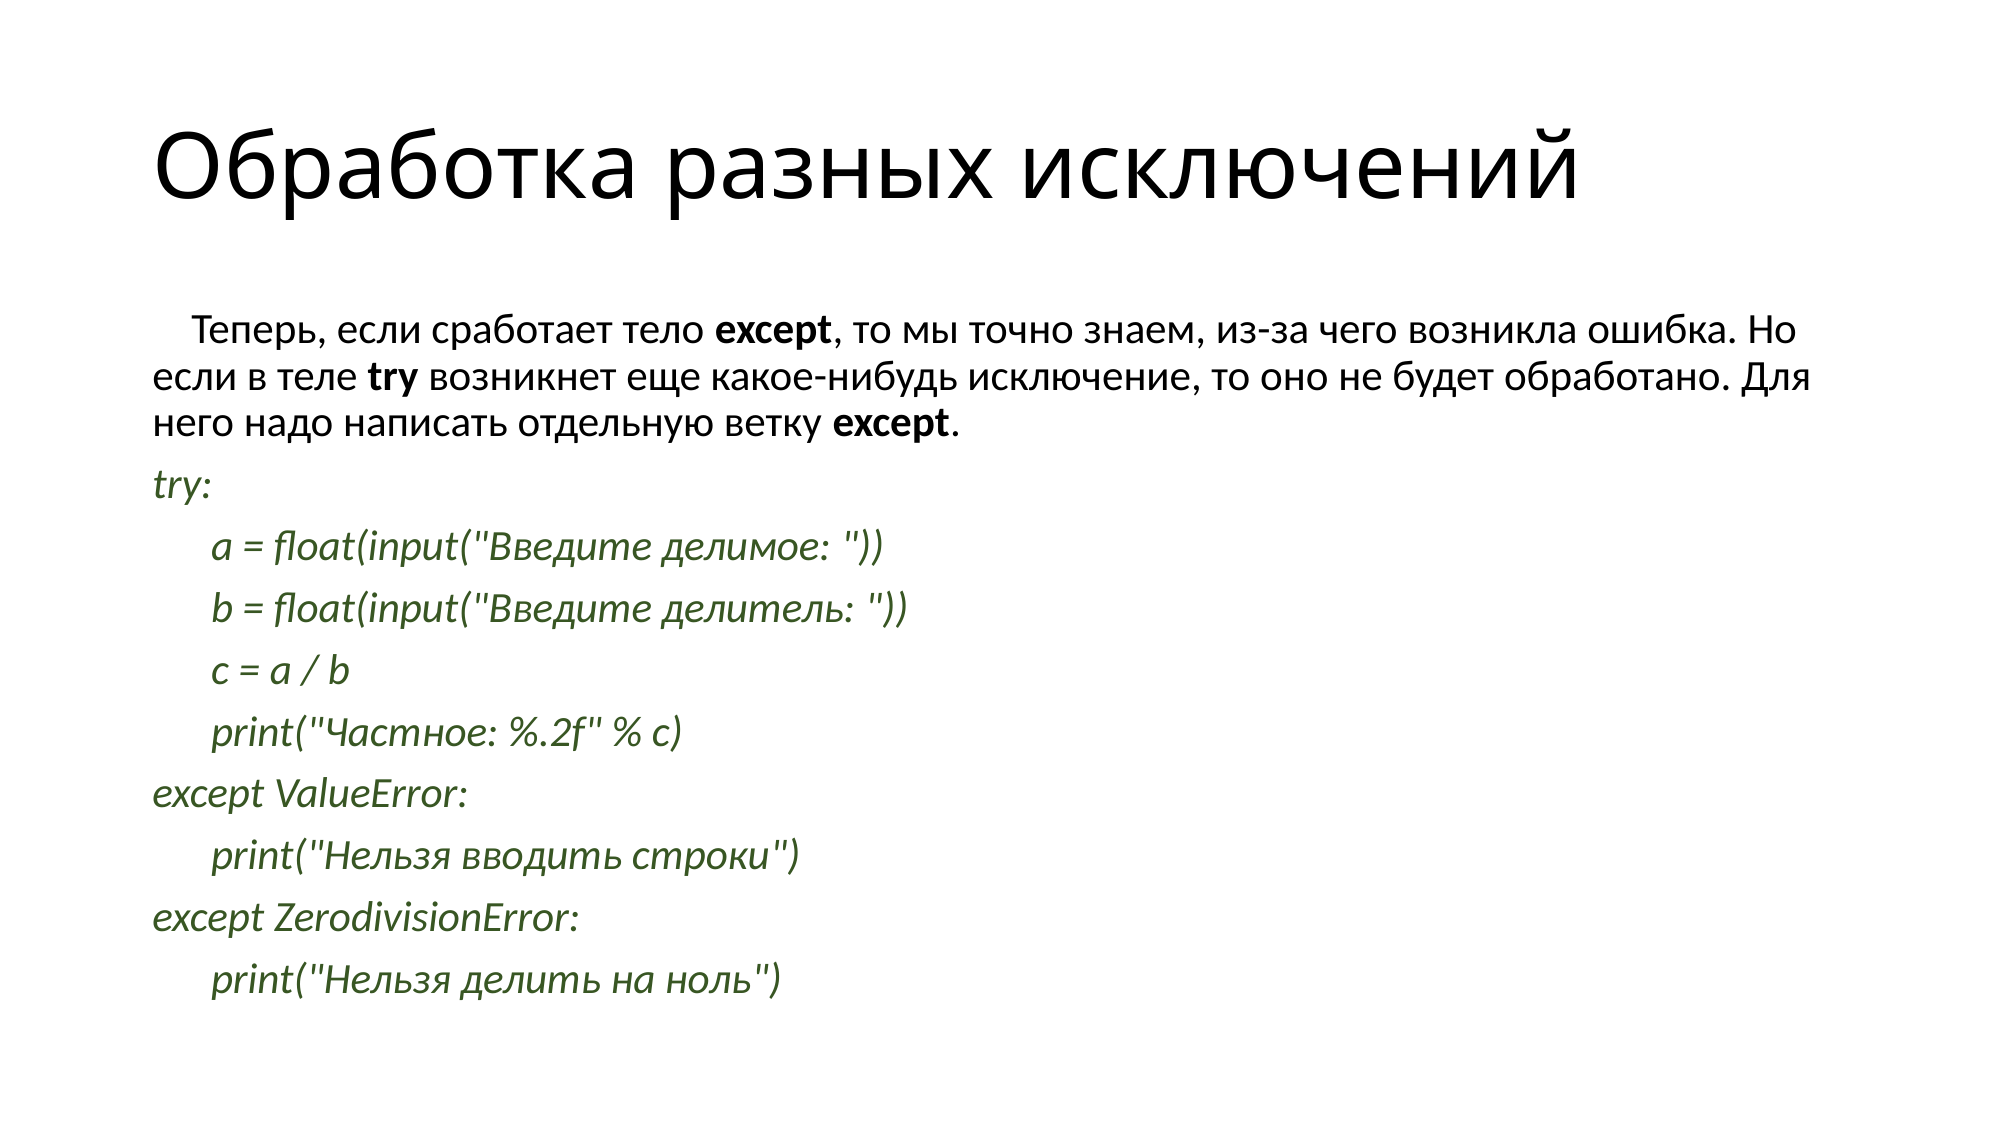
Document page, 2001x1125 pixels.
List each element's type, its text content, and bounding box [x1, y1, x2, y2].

list Теперь, если сработает тело except, то мы точно знаем, из-за чего возникла ошибка. Но если в теле try возникнет еще какое-нибудь исключение, то оно не будет обработано. Для него надо написать отдельную ветку except. try: a = float(input("Введите делимое: ")) b = float(input("Введите делитель: ")) c = a / b print("Частное: %.2f" % c) except ValueError: print("Нельзя вводить строки") except ZerodivisionError: print("Нельзя делить на ноль") [137, 299, 1863, 1014]
title Обработка разных исключений [137, 59, 1863, 278]
